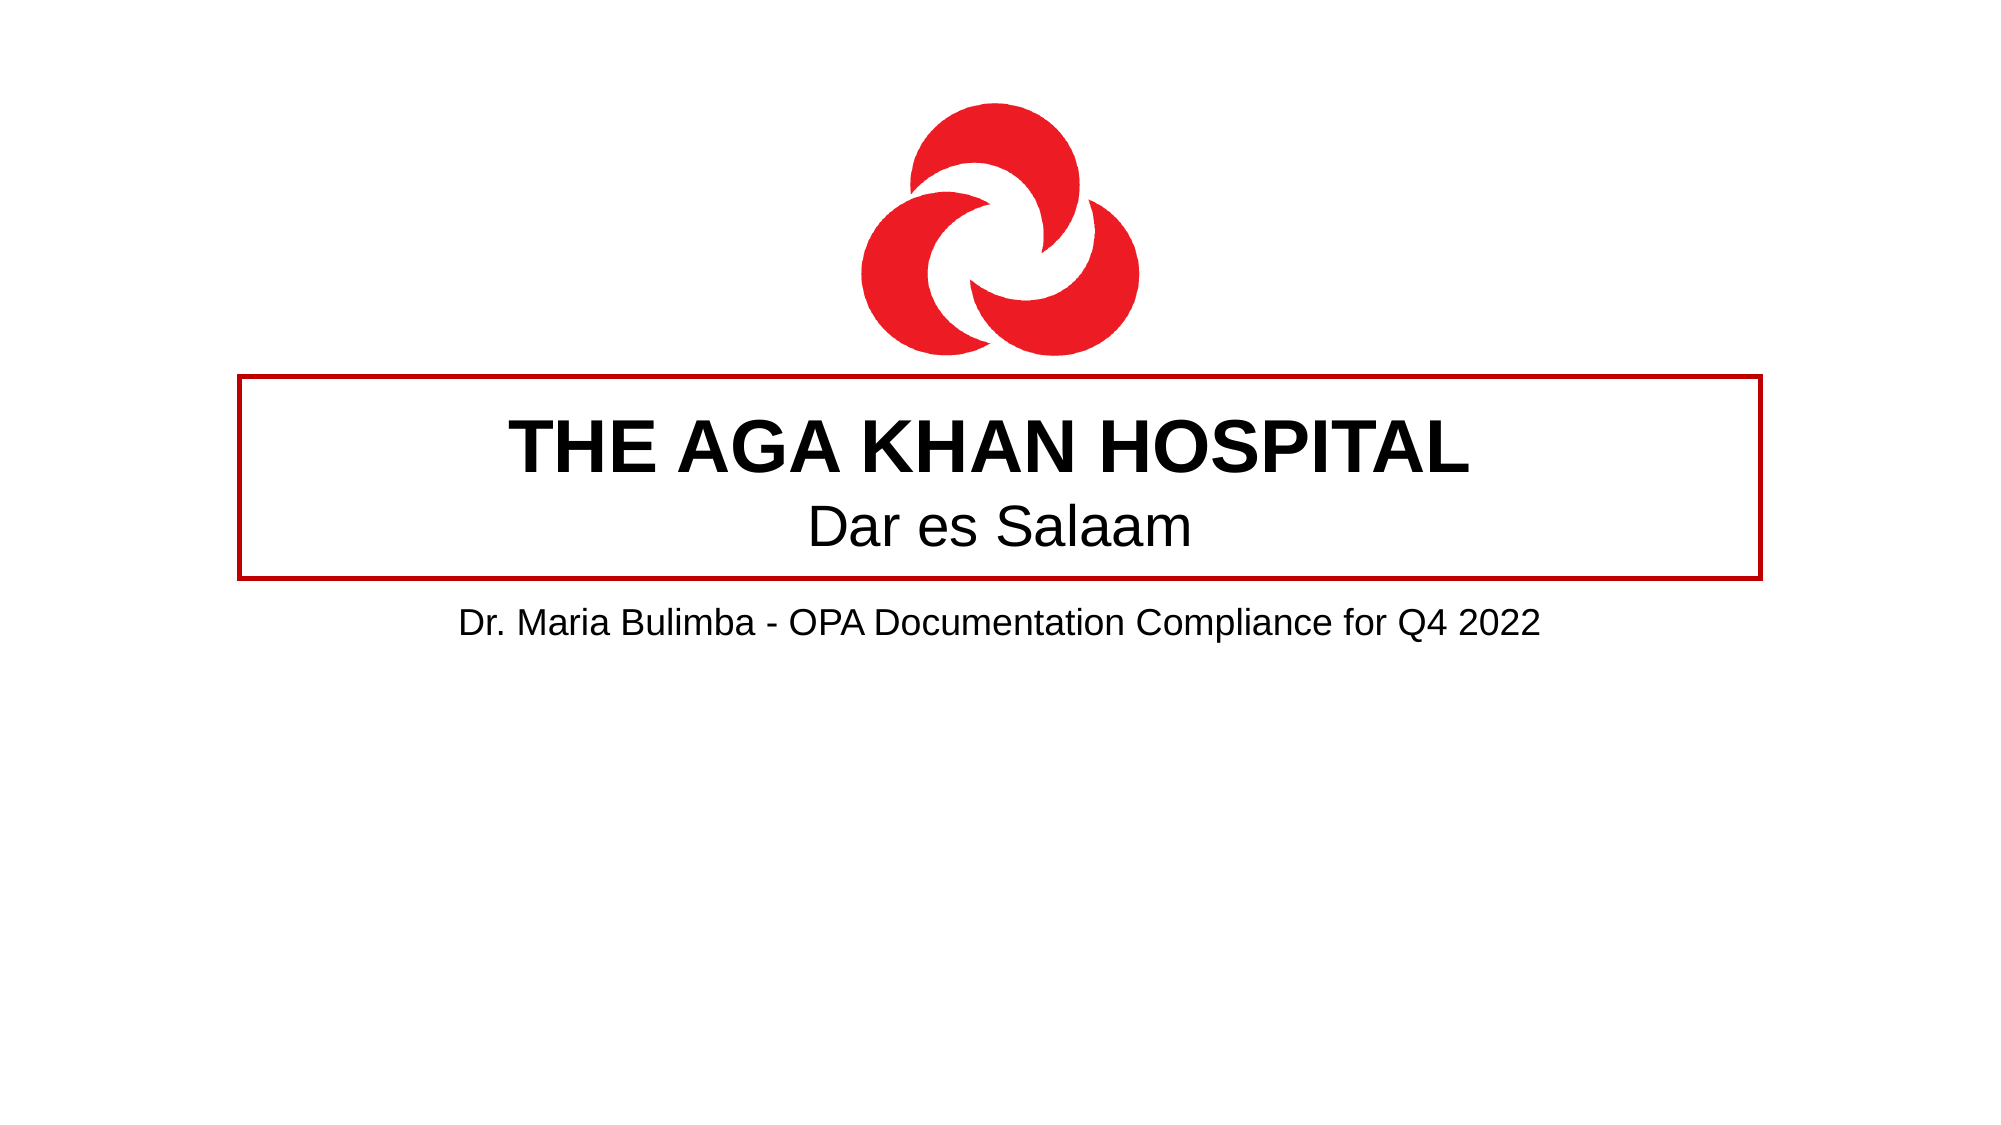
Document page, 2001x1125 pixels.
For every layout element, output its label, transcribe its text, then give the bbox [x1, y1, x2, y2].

subtitle Dr. Maria Bulimba - OPA Documentation Compliance for Q4 2022 [249, 590, 1750, 863]
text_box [239, 80, 1761, 579]
